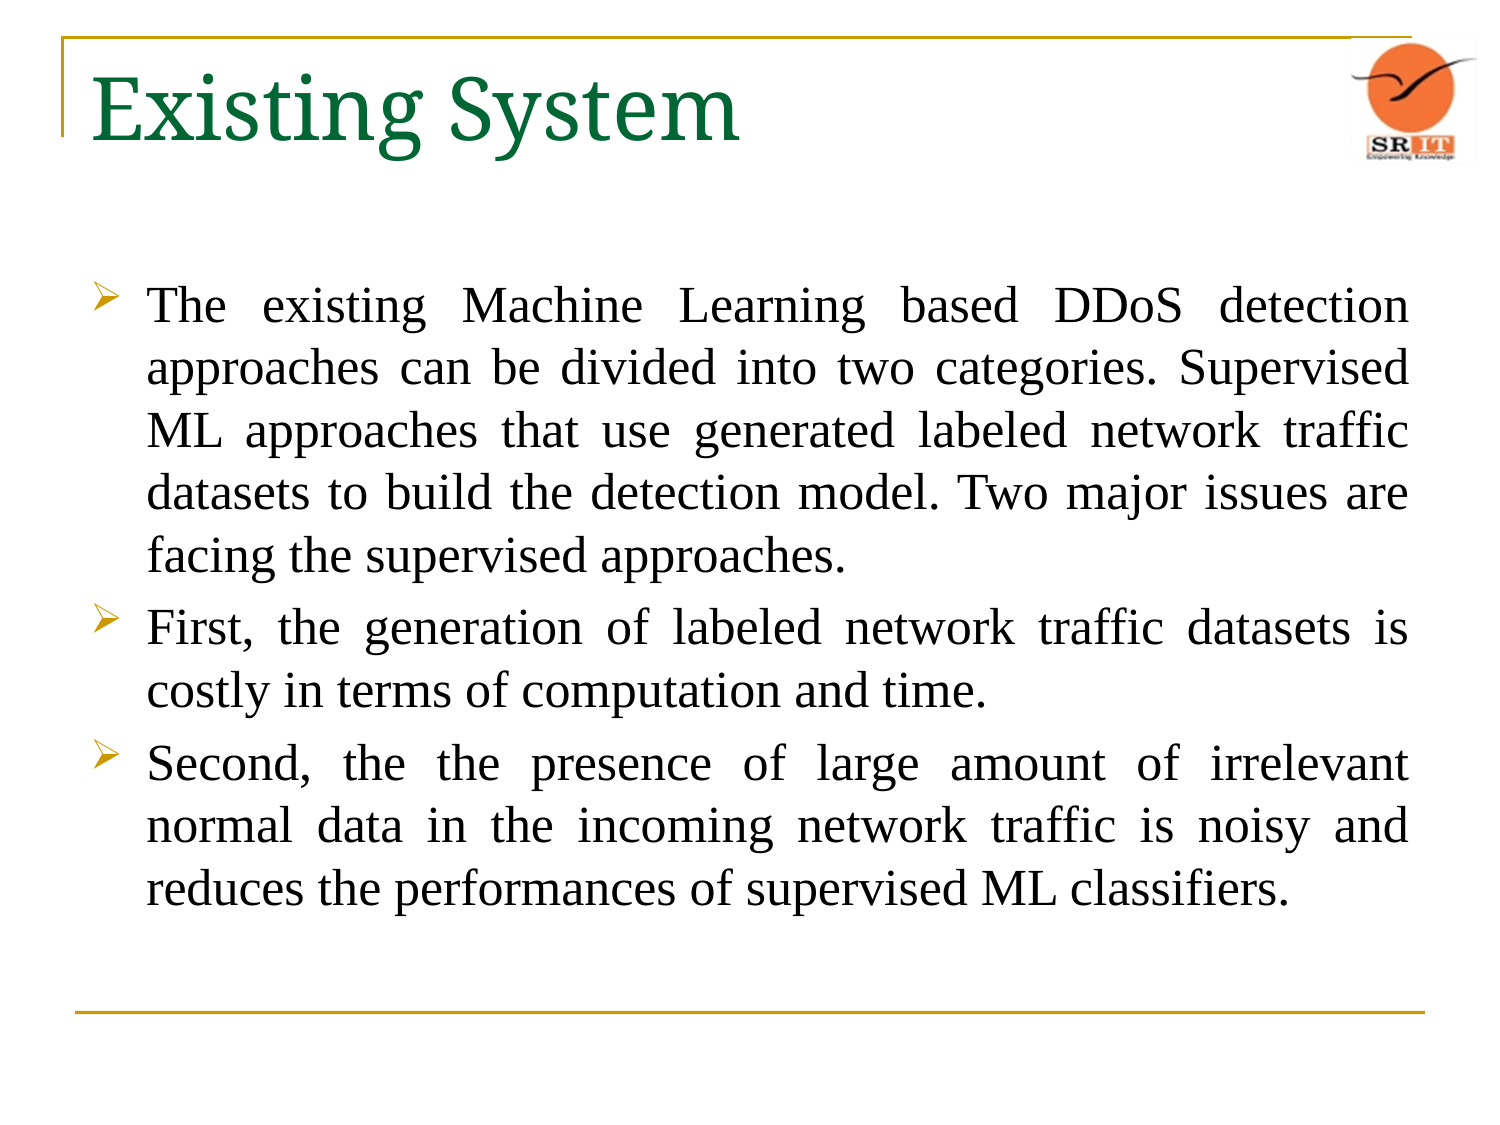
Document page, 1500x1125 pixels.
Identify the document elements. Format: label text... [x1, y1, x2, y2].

list The existing Machine Learning based DDoS detection approaches can be divided into two categories. Supervised ML approaches that use generated labeled network traffic datasets to build the detection model. Two major issues are facing the supervised approaches. First, the generation of labeled network traffic datasets is costly in terms of computation and time. Second, the the presence of large amount of irrelevant normal data in the incoming network traffic is noisy and reduces the performances of supervised ML classifiers. [74, 262, 1426, 1006]
picture [1350, 37, 1478, 165]
title Existing System [74, 45, 1426, 233]
